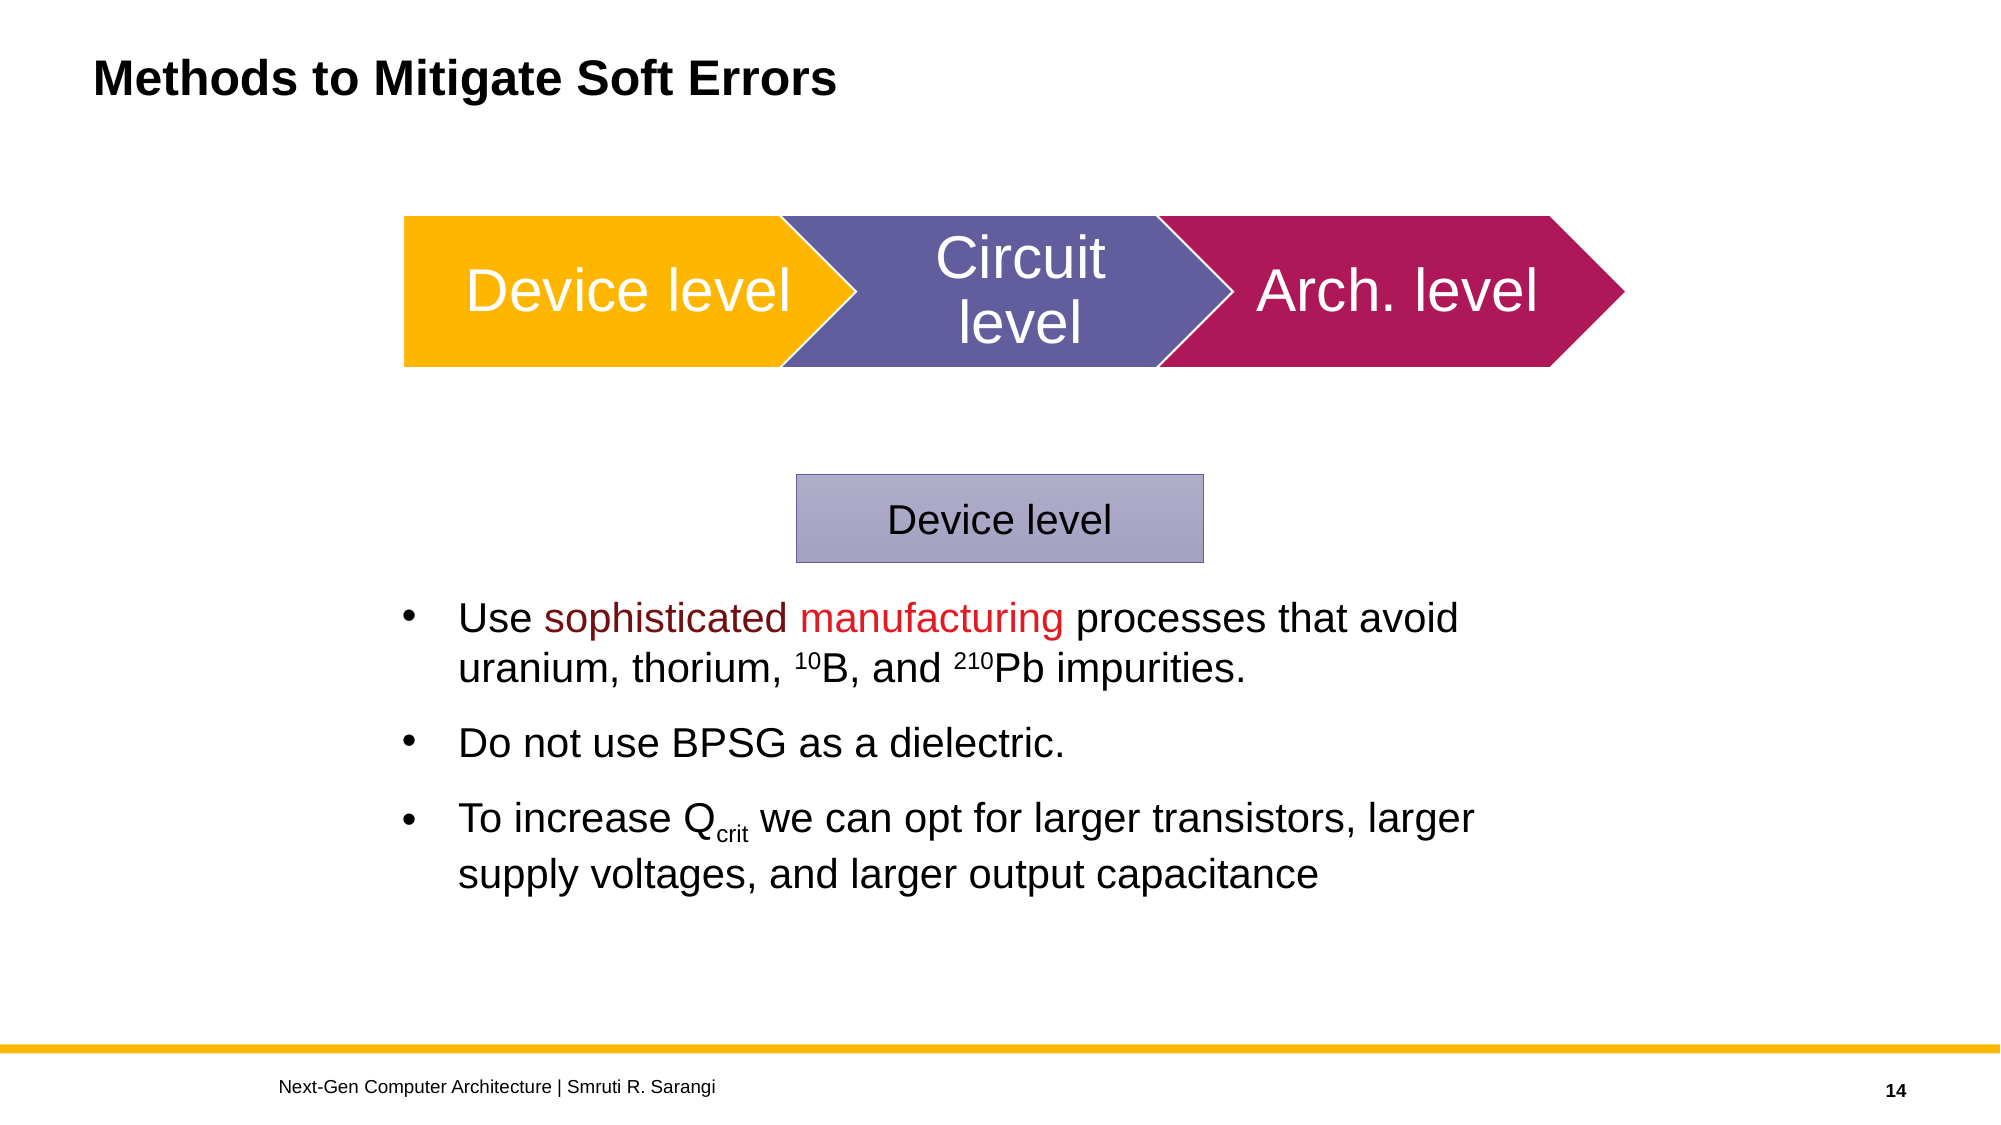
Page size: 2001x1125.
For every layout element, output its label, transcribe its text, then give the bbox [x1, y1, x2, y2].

text_box Device level [796, 474, 1204, 563]
text_box Use sophisticated manufacturing processes that avoid uranium, thorium, 10B, and 210Pb impurities. Do not use BPSG as a dielectric. To increase Qcrit we can opt for larger transistors, larger supply voltages, and larger output capacitance [386, 582, 1613, 780]
footer Next-Gen Computer Architecture | Smruti R. Sarangi [263, 1067, 1464, 1105]
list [402, 214, 1627, 369]
slide_number 14 [1711, 1071, 1922, 1109]
title Methods to Mitigate Soft Errors [78, 45, 1578, 180]
